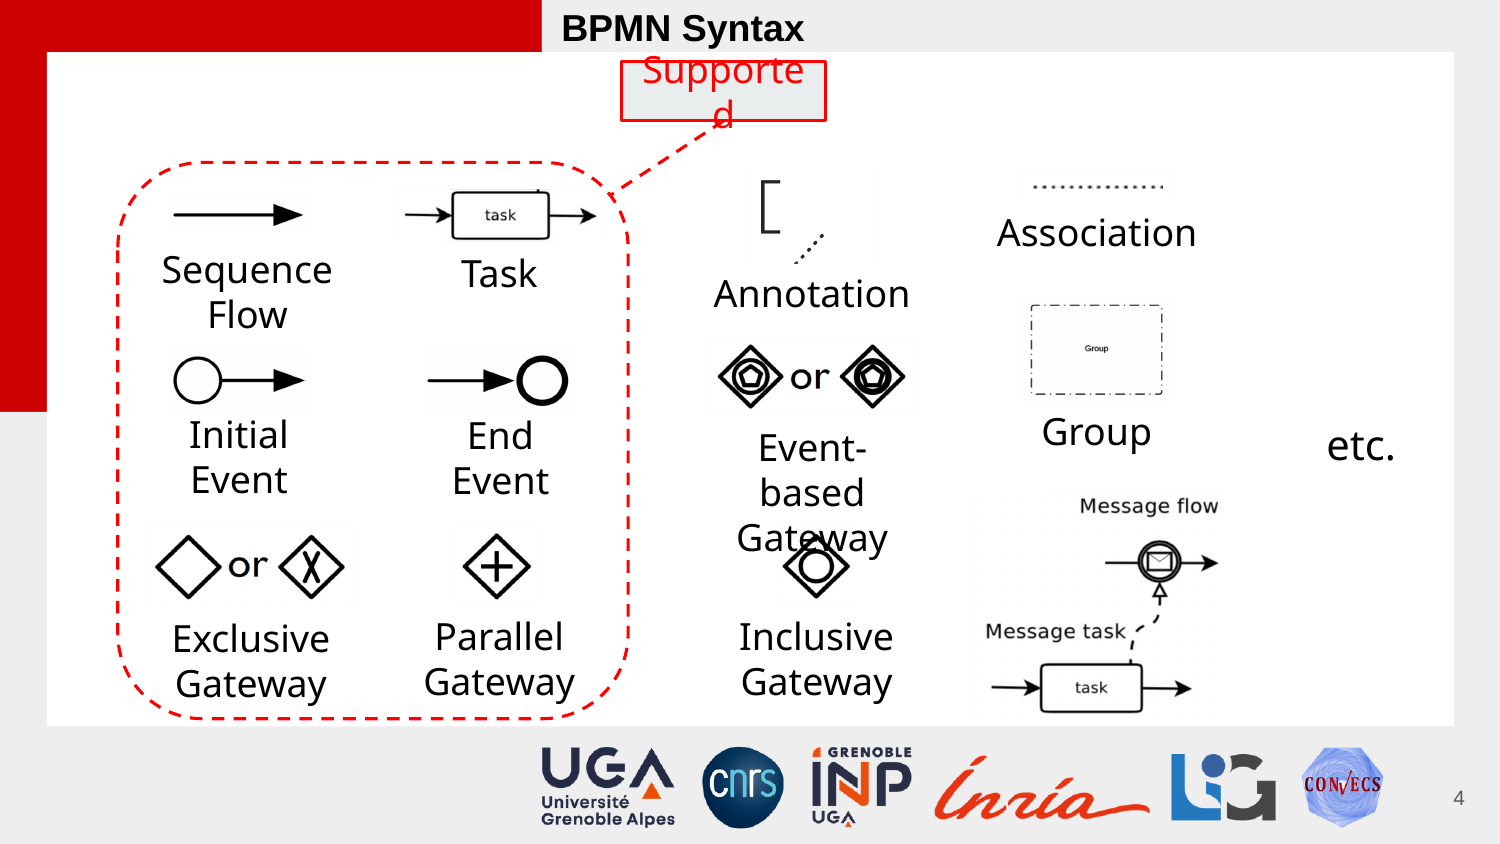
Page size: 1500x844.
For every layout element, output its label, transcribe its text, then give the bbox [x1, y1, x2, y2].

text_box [1022, 299, 1171, 470]
slide_number ‹#› [1389, 764, 1480, 830]
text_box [707, 540, 927, 720]
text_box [694, 338, 930, 531]
picture [0, 0, 1500, 844]
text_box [141, 525, 361, 722]
text_box BPMN Syntax [546, 0, 1441, 55]
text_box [609, 120, 724, 197]
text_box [975, 169, 1219, 271]
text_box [692, 169, 932, 331]
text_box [397, 189, 602, 312]
text_box Supported [621, 61, 826, 121]
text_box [145, 196, 350, 353]
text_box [164, 350, 314, 518]
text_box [389, 527, 609, 720]
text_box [424, 349, 575, 519]
text_box [117, 162, 629, 719]
text_box etc. [1311, 404, 1423, 456]
